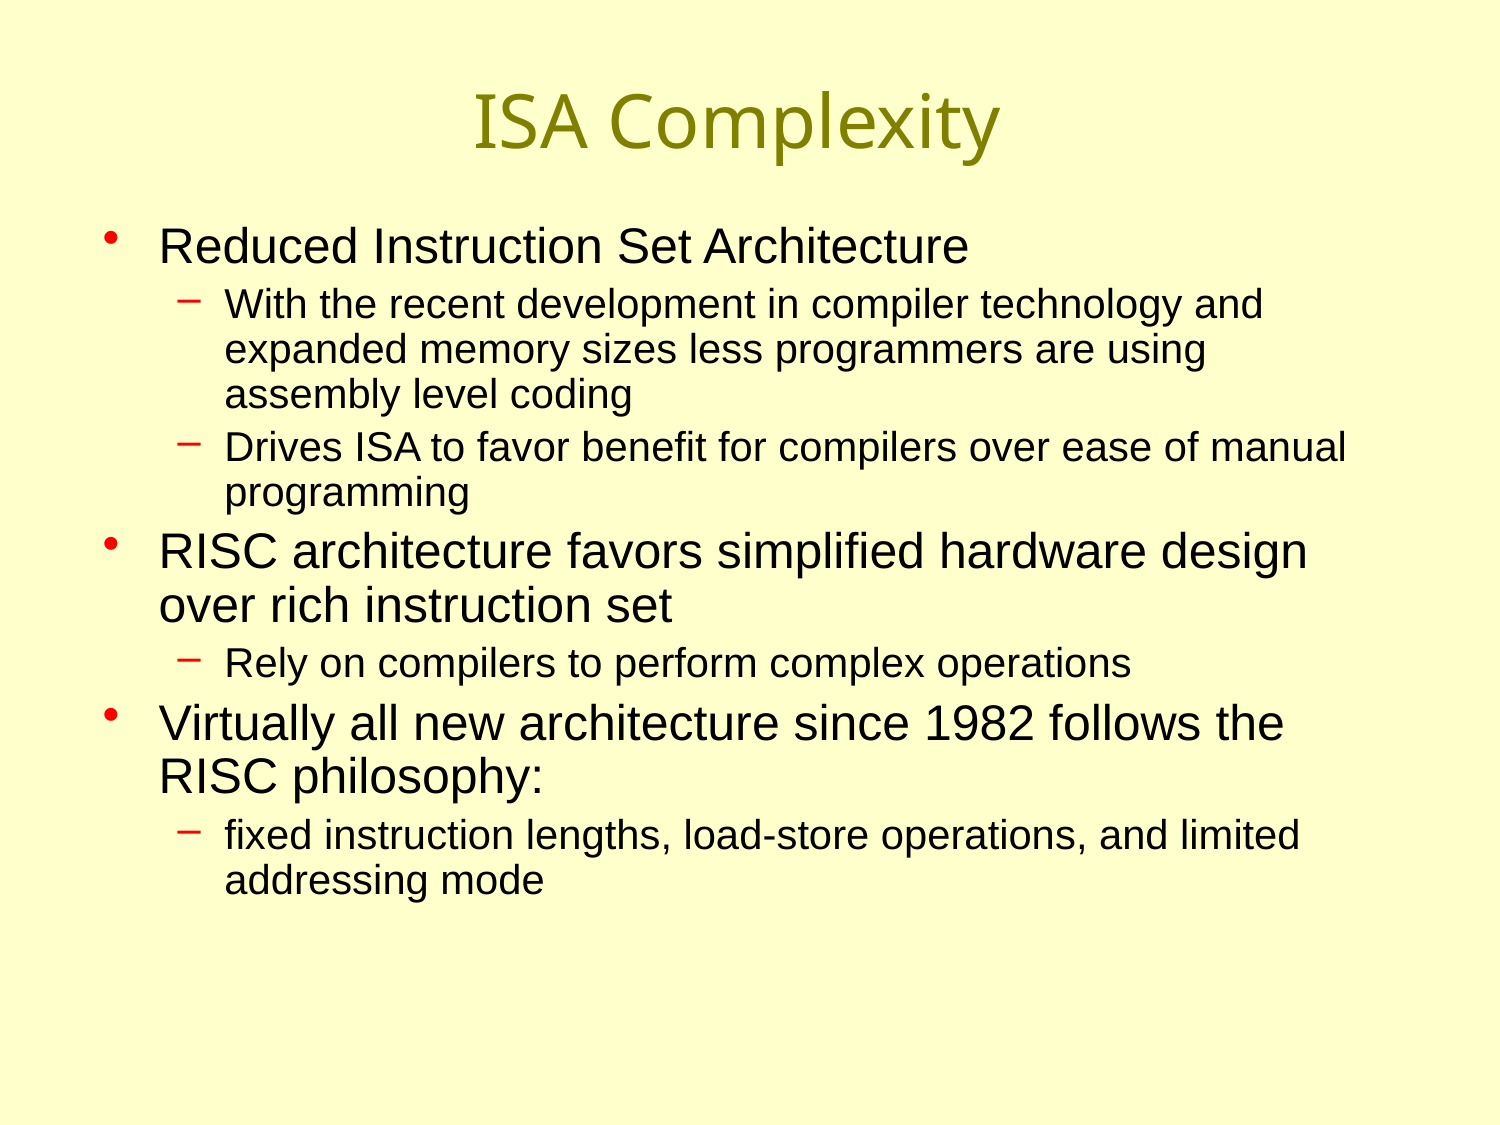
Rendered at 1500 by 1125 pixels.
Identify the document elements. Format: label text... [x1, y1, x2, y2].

title ISA Complexity [87, 24, 1388, 212]
list Reduced Instruction Set Architecture With the recent development in compiler technology and expanded memory sizes less programmers are using assembly level coding Drives ISA to favor benefit for compilers over ease of manual programming RISC architecture favors simplified hardware design over rich instruction set Rely on compilers to perform complex operations Virtually all new architecture since 1982 follows the RISC philosophy: fixed instruction lengths, load-store operations, and limited addressing mode [87, 212, 1388, 1076]
